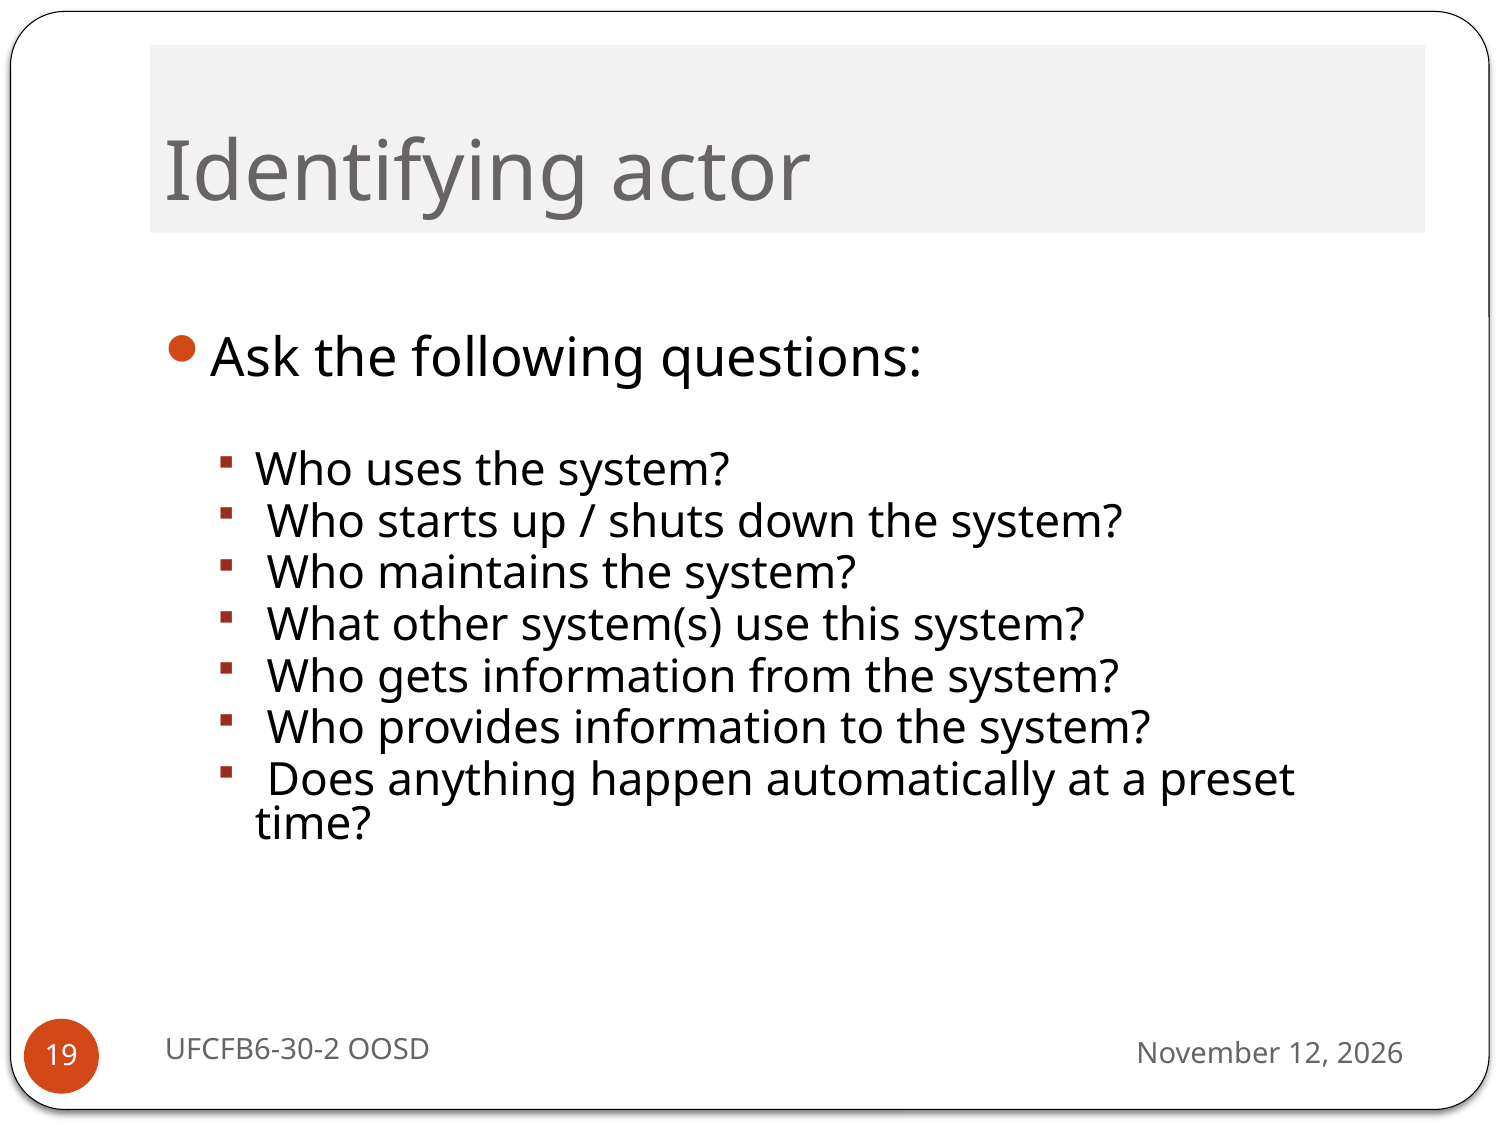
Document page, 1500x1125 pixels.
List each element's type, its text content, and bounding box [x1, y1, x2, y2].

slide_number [1012, 1015, 1419, 1094]
list Ask the following questions: Who uses the system? Who starts up / shuts down the system? Who maintains the system? What other system(s) use this system? Who gets information from the system? Who provides information to the system? Does anything happen automatically at a preset time? [150, 237, 1425, 988]
slide_number 19 [23, 1018, 99, 1094]
title Identifying actor [150, 45, 1425, 233]
footer UFCFB6-30-2 OOSD [150, 1012, 800, 1088]
